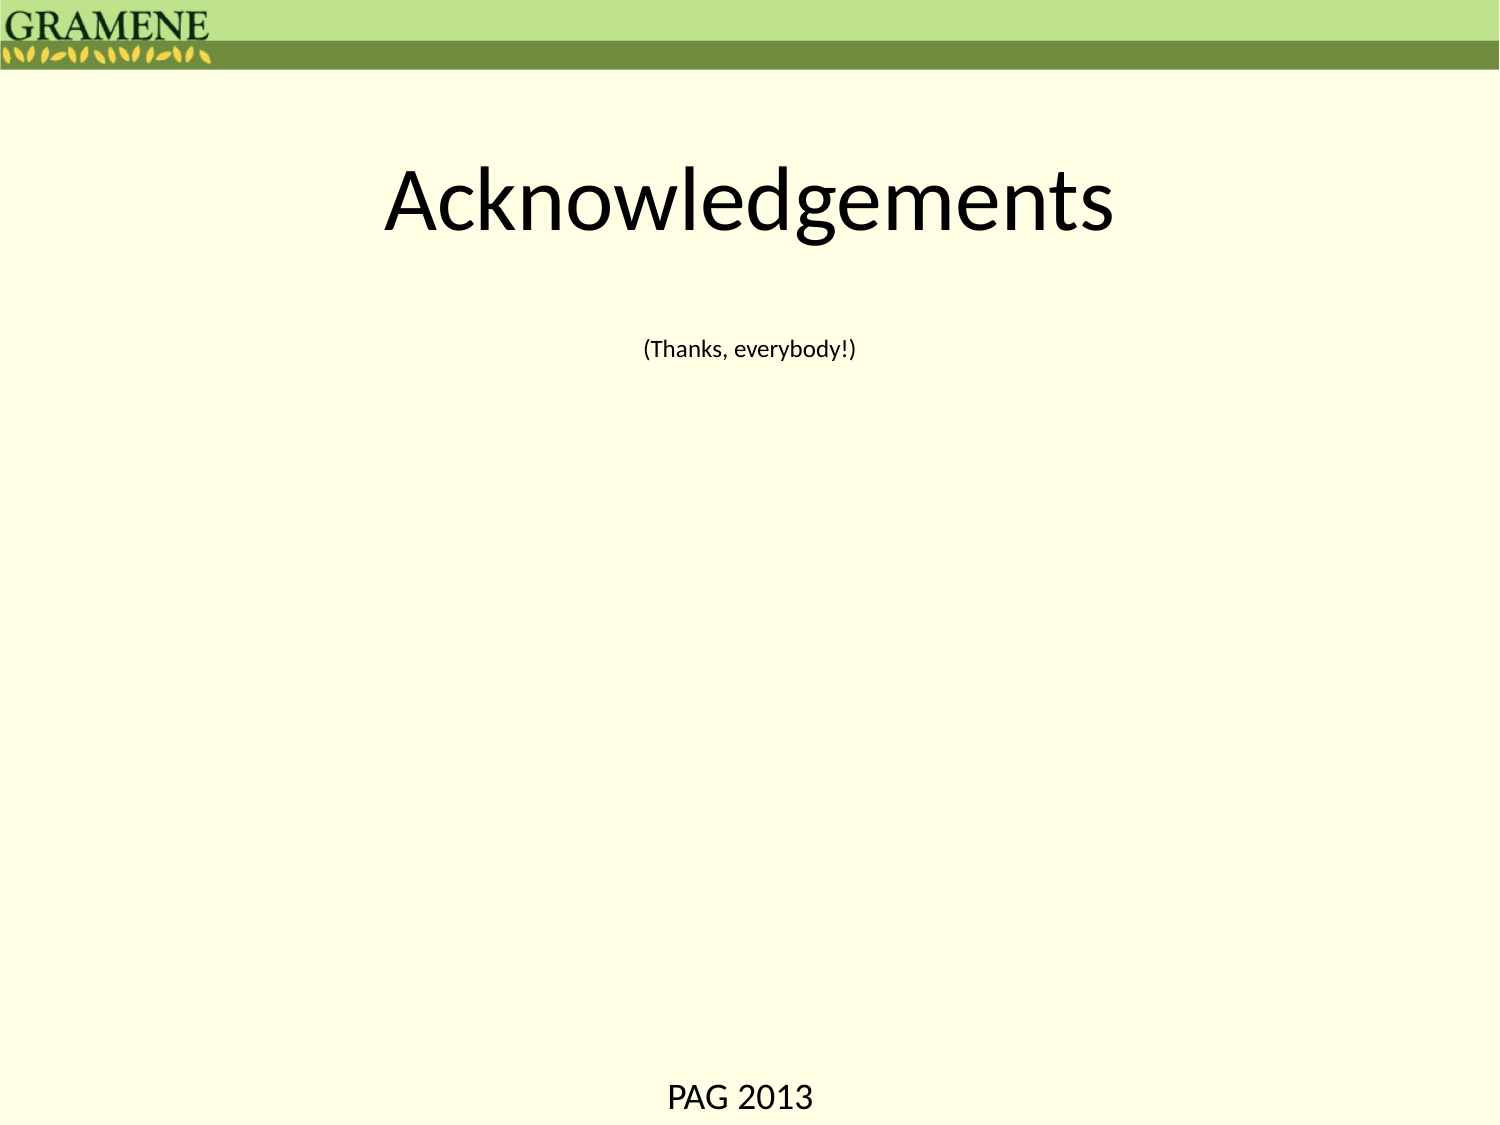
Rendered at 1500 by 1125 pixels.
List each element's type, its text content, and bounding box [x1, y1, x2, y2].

title Acknowledgements [112, 99, 1388, 288]
picture [0, 0, 1500, 70]
list (Thanks, everybody!) [112, 324, 1388, 1001]
